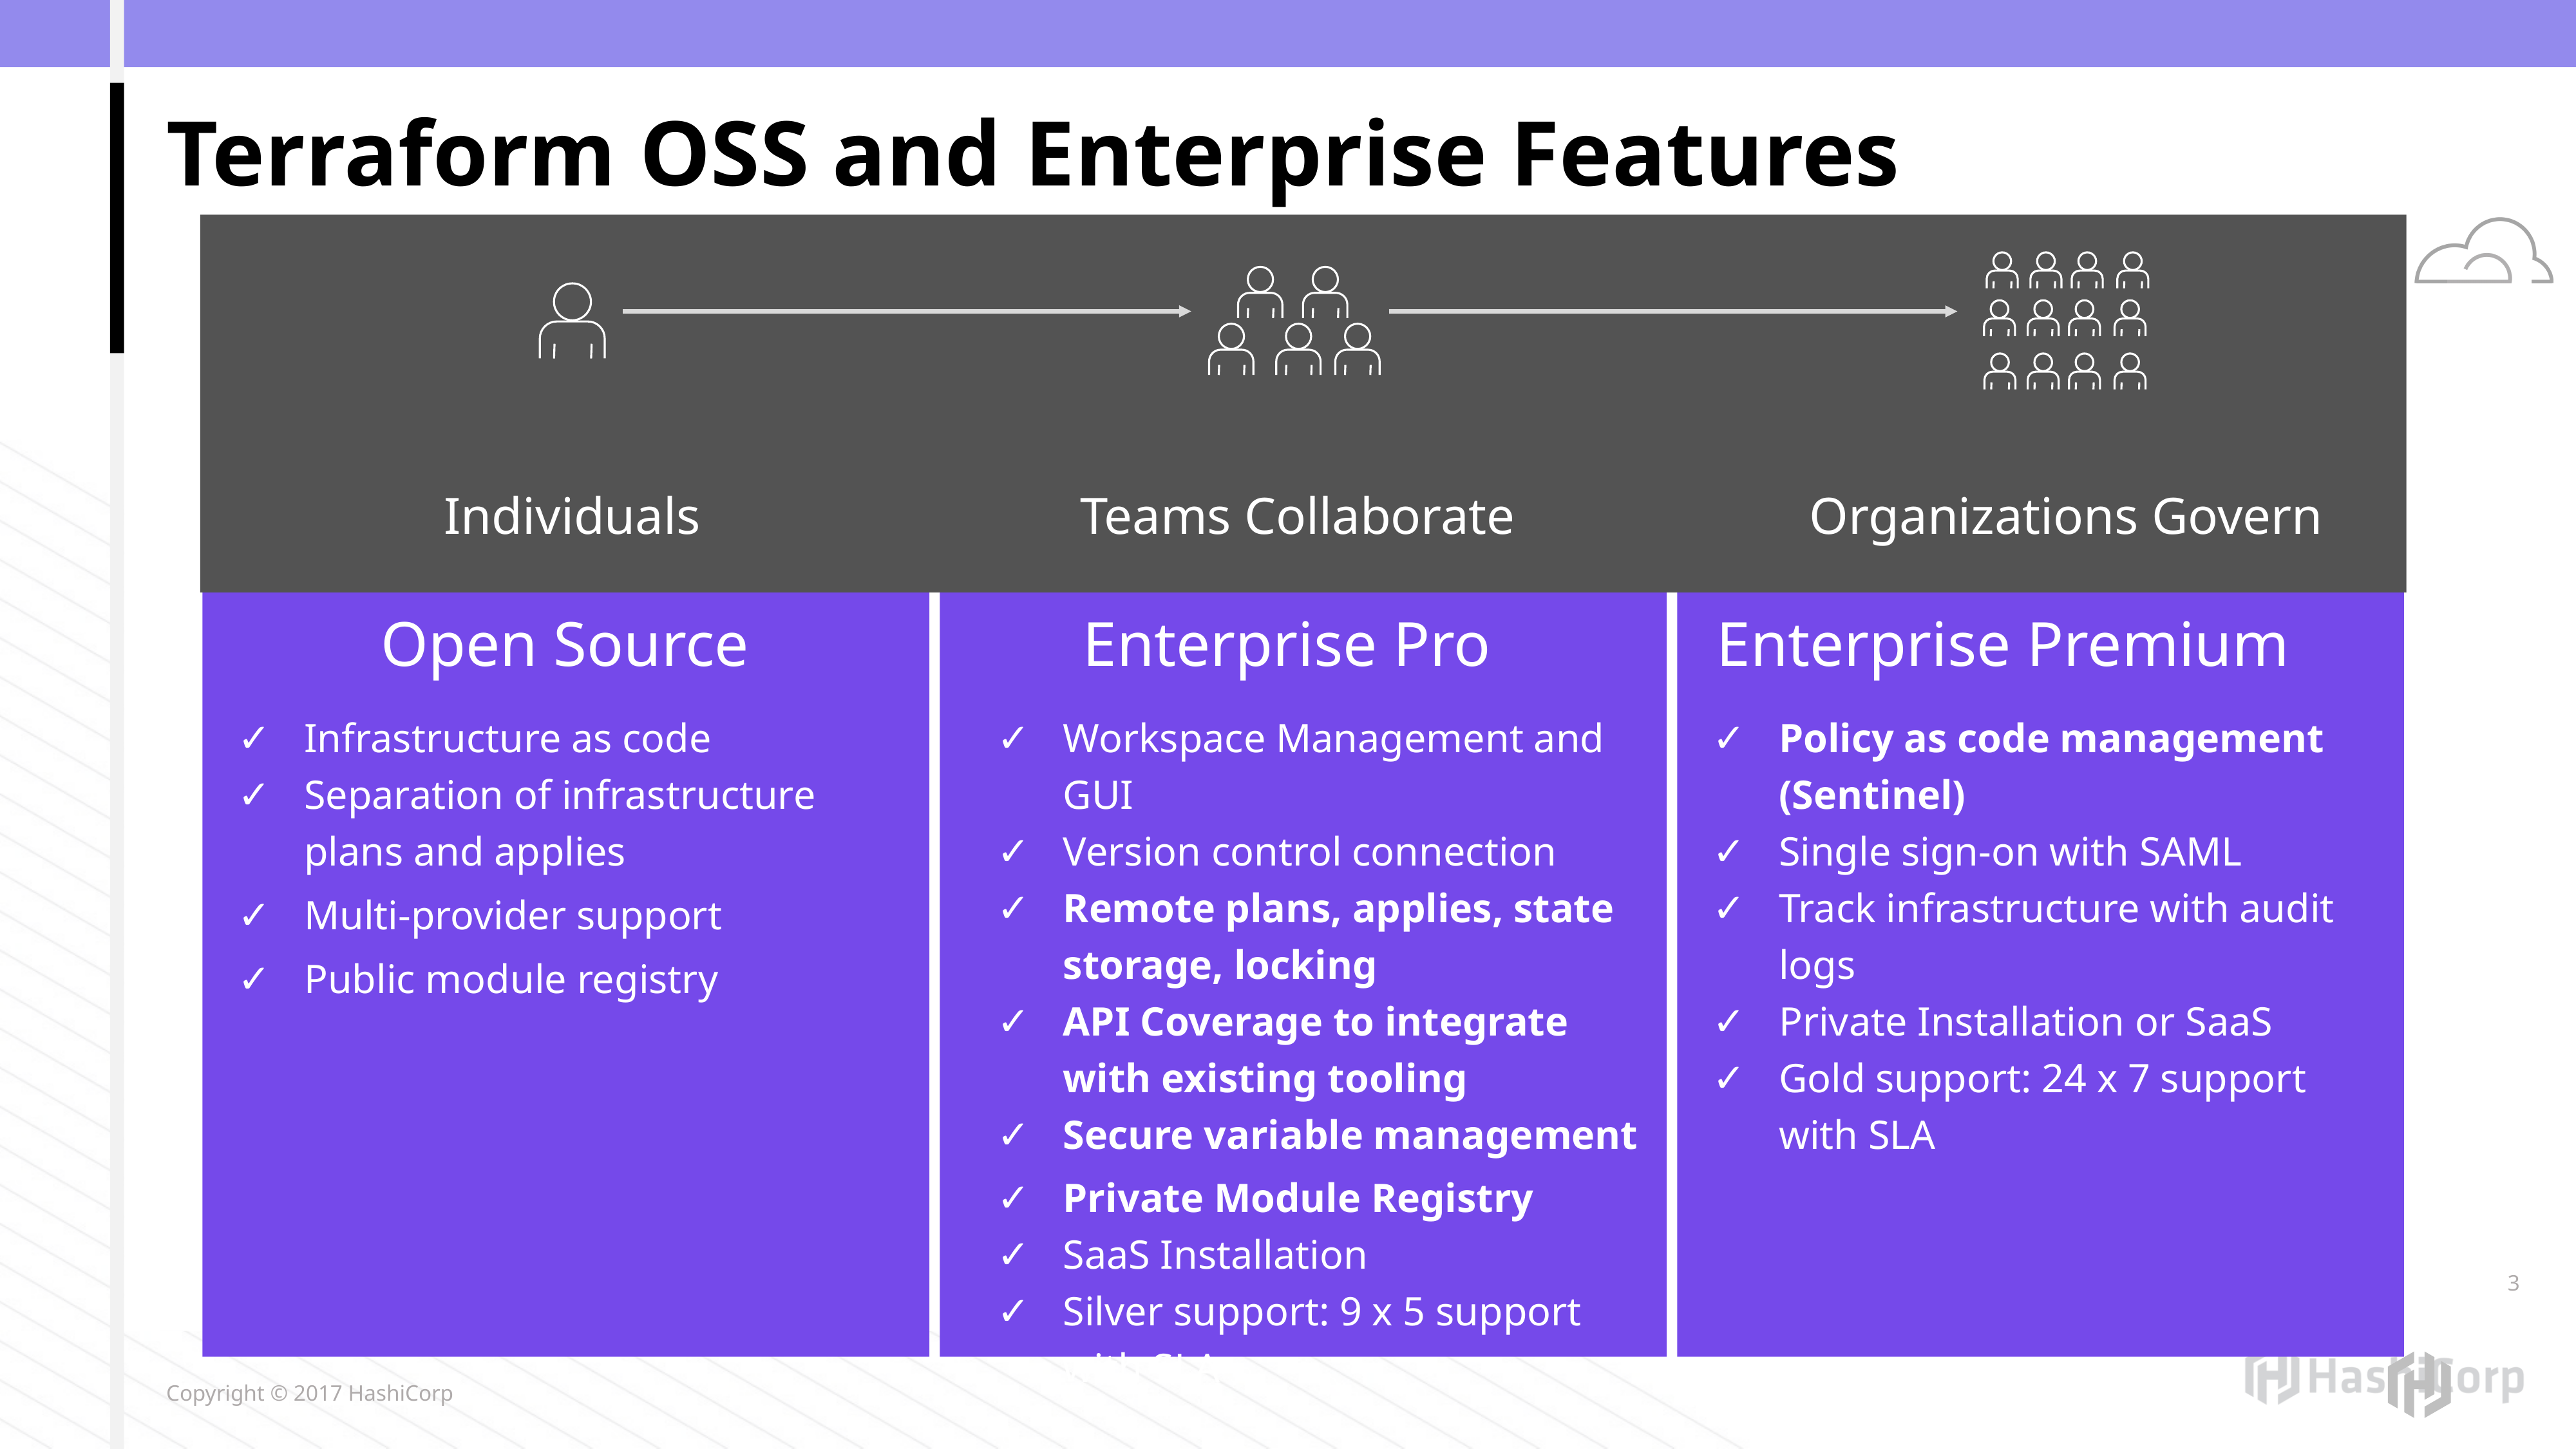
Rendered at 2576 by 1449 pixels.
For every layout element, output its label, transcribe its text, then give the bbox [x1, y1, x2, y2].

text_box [1984, 252, 2149, 390]
text_box Policy as code management (Sentinel) Single sign-on with SAML Track infrastructure with audit logs Private Installation or SaaS Gold support: 24 x 7 support with SLA [1698, 690, 2383, 1278]
text_box Open Source [368, 592, 785, 690]
text_box [200, 214, 2407, 592]
text_box Organizations Govern [1712, 431, 2420, 557]
text_box [202, 592, 930, 1357]
text_box Enterprise Premium [1703, 592, 2357, 690]
text_box Teams Collaborate [982, 431, 1613, 557]
text_box Individuals [272, 431, 872, 557]
text_box [1677, 592, 2404, 1357]
text_box [940, 592, 1667, 1357]
text_box Enterprise Pro [1070, 592, 1549, 690]
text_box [1209, 267, 1380, 375]
text_box Infrastructure as code Separation of infrastructure plans and applies Multi-provider support Public module registry [223, 690, 909, 1312]
text_box Workspace Management and GUI Version control connection Remote plans, applies, state storage, locking API Coverage to integrate with existing tooling Secure variable management Private Module Registry SaaS Installation Silver support: 9 x 5 support with SLA [982, 690, 1668, 1327]
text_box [539, 283, 605, 359]
picture [2414, 217, 2553, 283]
title Terraform OSS and Enterprise Features [153, 82, 2452, 240]
slide_number 3 [2477, 1260, 2533, 1312]
